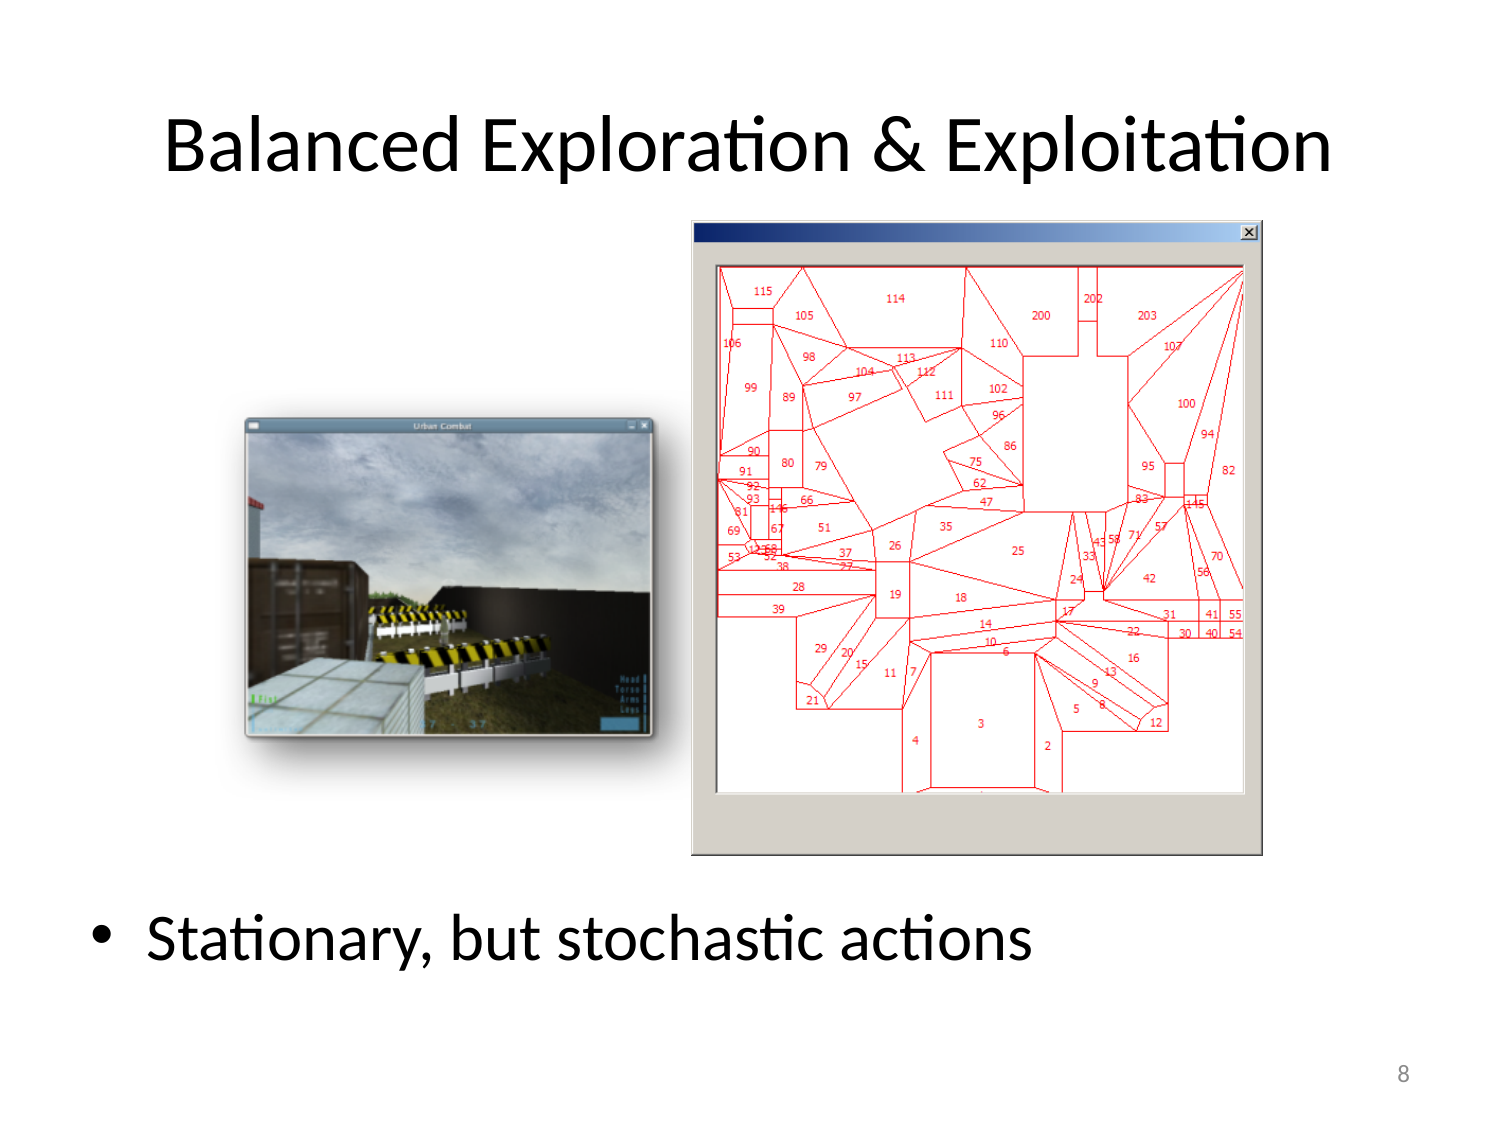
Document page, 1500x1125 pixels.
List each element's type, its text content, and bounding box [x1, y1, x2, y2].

slide_number 8 [1074, 1042, 1425, 1103]
picture [690, 220, 1263, 856]
list Stationary, but stochastic actions [75, 886, 1425, 1005]
title Balanced Exploration & Exploitation [75, 45, 1425, 233]
picture [241, 415, 659, 744]
